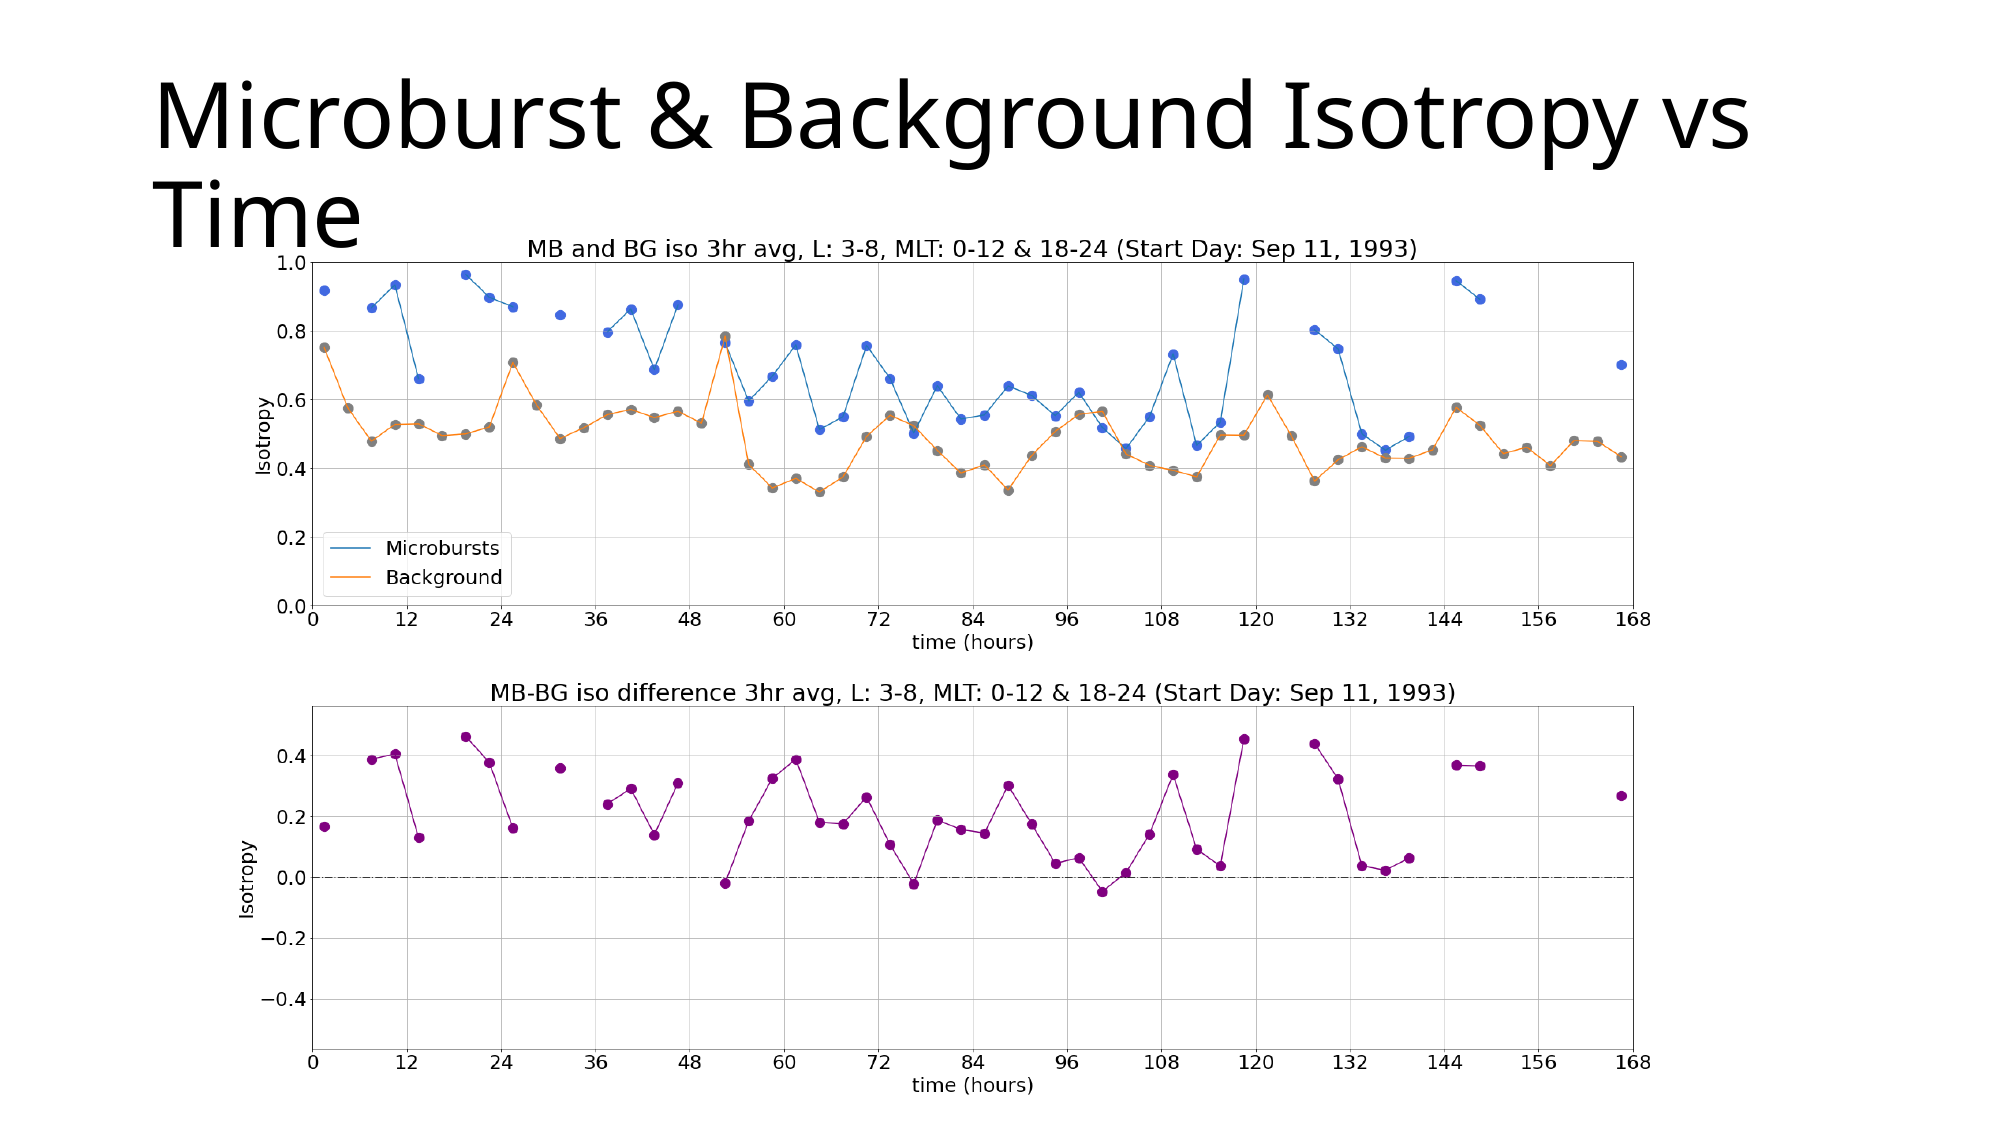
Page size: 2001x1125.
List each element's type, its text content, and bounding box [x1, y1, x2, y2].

title Microburst & Background Isotropy vs Time [137, 59, 1863, 278]
picture [99, 207, 1803, 1106]
